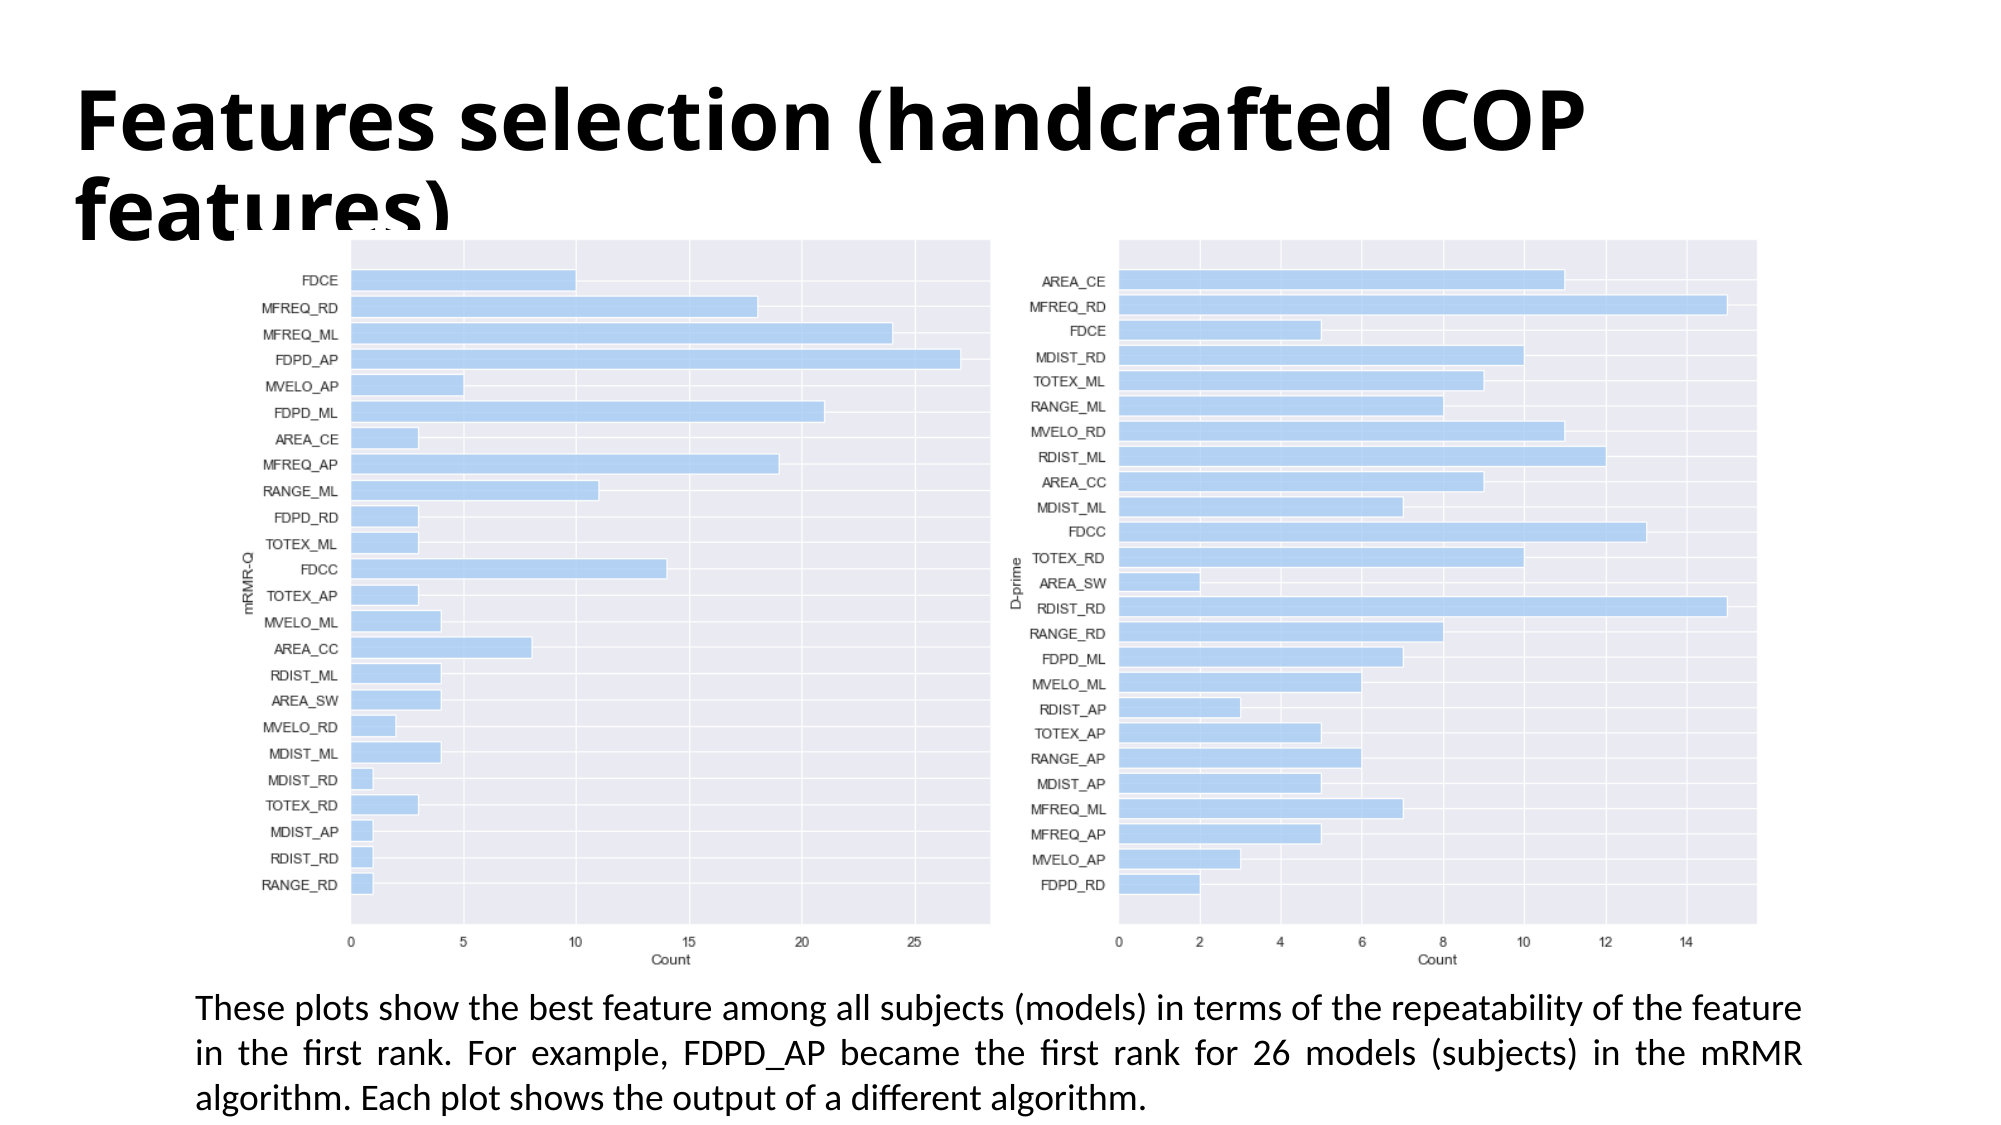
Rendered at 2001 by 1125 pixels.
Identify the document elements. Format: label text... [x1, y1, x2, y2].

picture [234, 230, 1766, 976]
title Features selection (handcrafted COP features) [59, 59, 1971, 278]
text_box These plots show the best feature among all subjects (models) in terms of the repeatability of the feature in the first rank. For example, FDPD_AP became the first rank for 26 models (subjects) in the mRMR algorithm. Each plot shows the output of a different algorithm. [180, 975, 1820, 1125]
